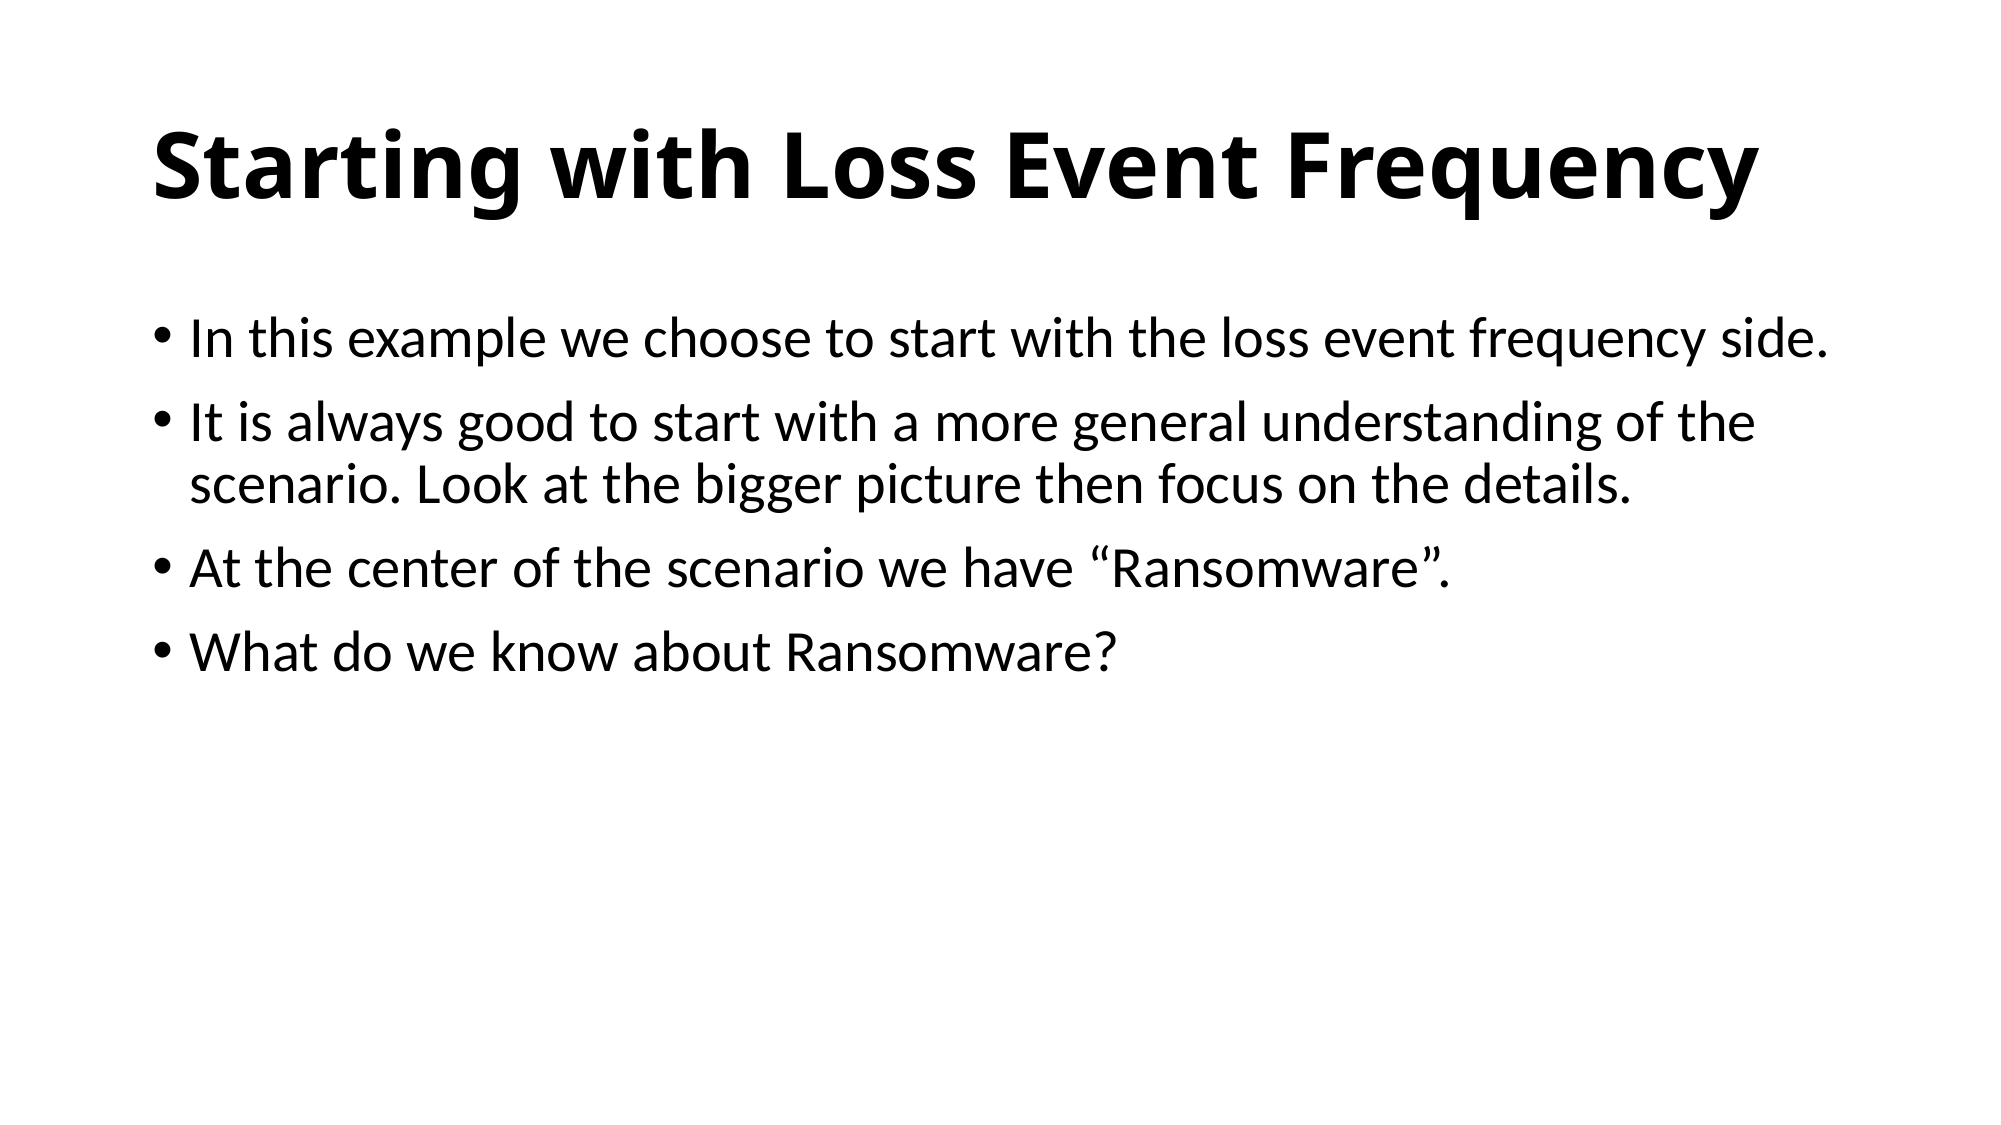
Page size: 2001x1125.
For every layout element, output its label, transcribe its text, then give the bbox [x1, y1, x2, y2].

list In this example we choose to start with the loss event frequency side. It is always good to start with a more general understanding of the scenario. Look at the bigger picture then focus on the details. At the center of the scenario we have “Ransomware”. What do we know about Ransomware? [137, 299, 1863, 1014]
title Starting with Loss Event Frequency [137, 59, 1863, 278]
